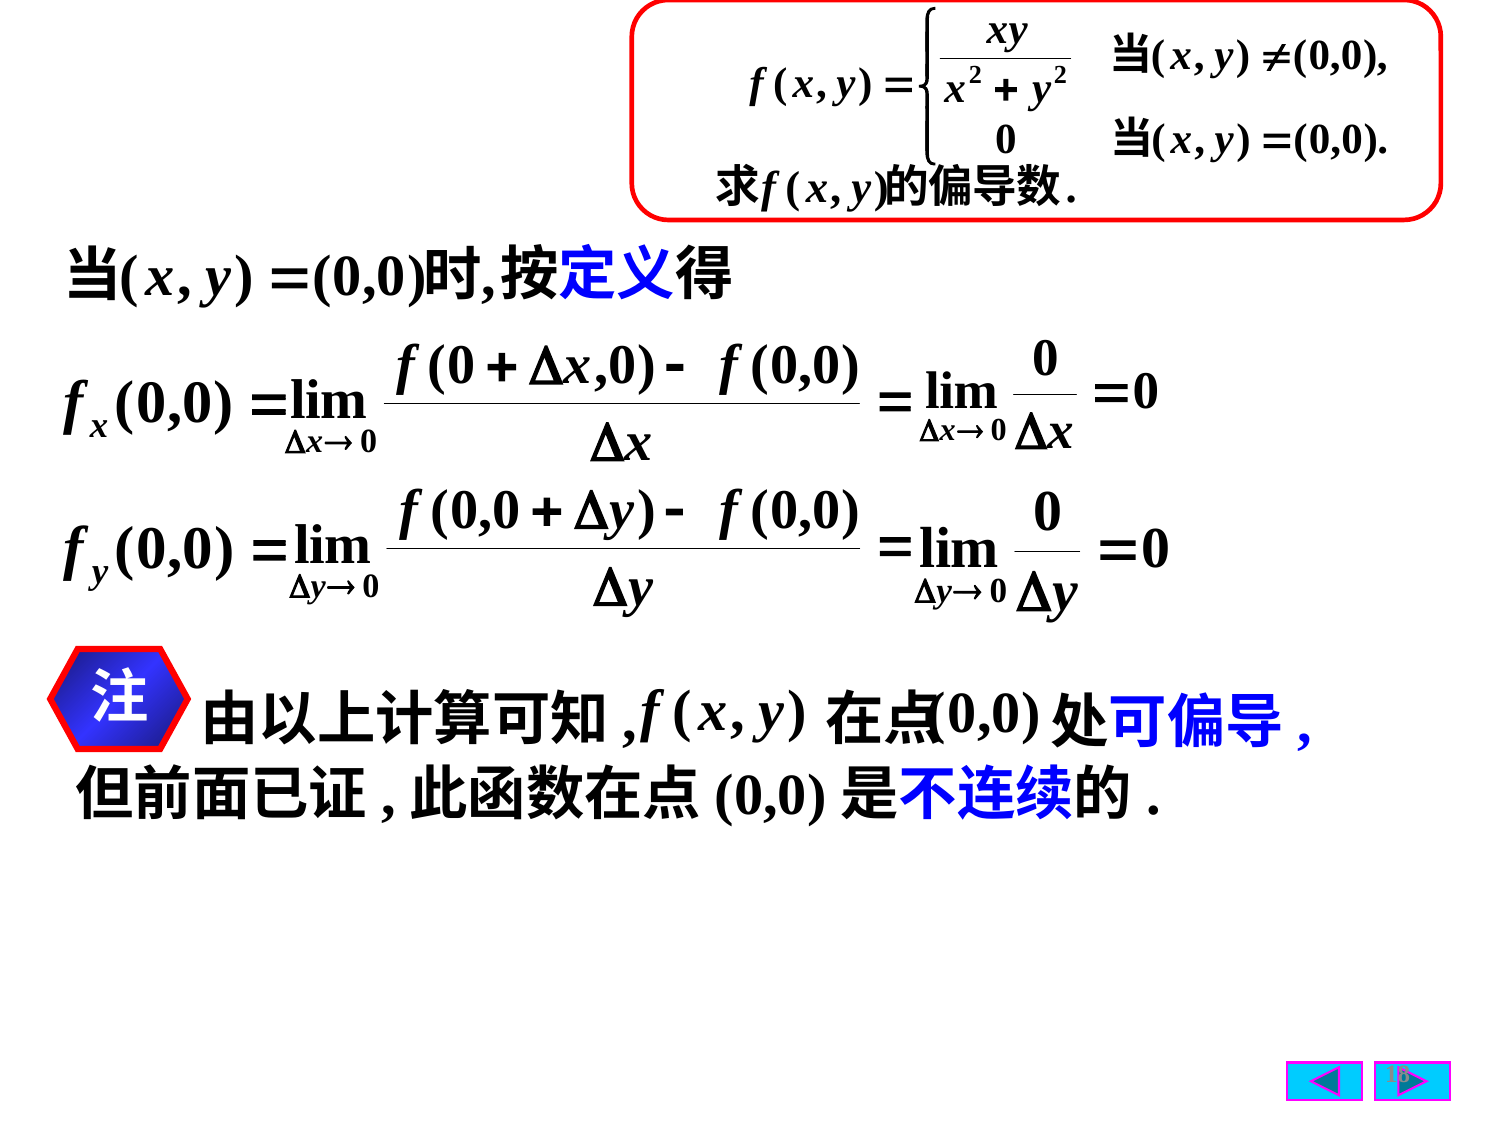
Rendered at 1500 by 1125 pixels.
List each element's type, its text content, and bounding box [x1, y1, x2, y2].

text_box 处可偏导, [1012, 676, 1388, 762]
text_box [280, 334, 911, 467]
text_box [631, 0, 1441, 220]
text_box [624, 684, 809, 750]
text_box 在点 [787, 674, 963, 759]
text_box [738, 3, 1391, 169]
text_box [64, 243, 499, 315]
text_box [925, 686, 1045, 752]
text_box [714, 160, 1079, 218]
text_box 但前面已证,此函数在点(0,0)是不连续的. [37, 749, 1326, 834]
text_box 按定义得 [485, 229, 774, 314]
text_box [915, 329, 1161, 455]
slide_number 18 [1074, 1042, 1425, 1103]
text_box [912, 480, 1174, 630]
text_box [285, 478, 911, 624]
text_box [49, 648, 313, 750]
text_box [47, 370, 275, 445]
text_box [47, 516, 280, 597]
text_box 由以上计算可知, [162, 674, 663, 759]
